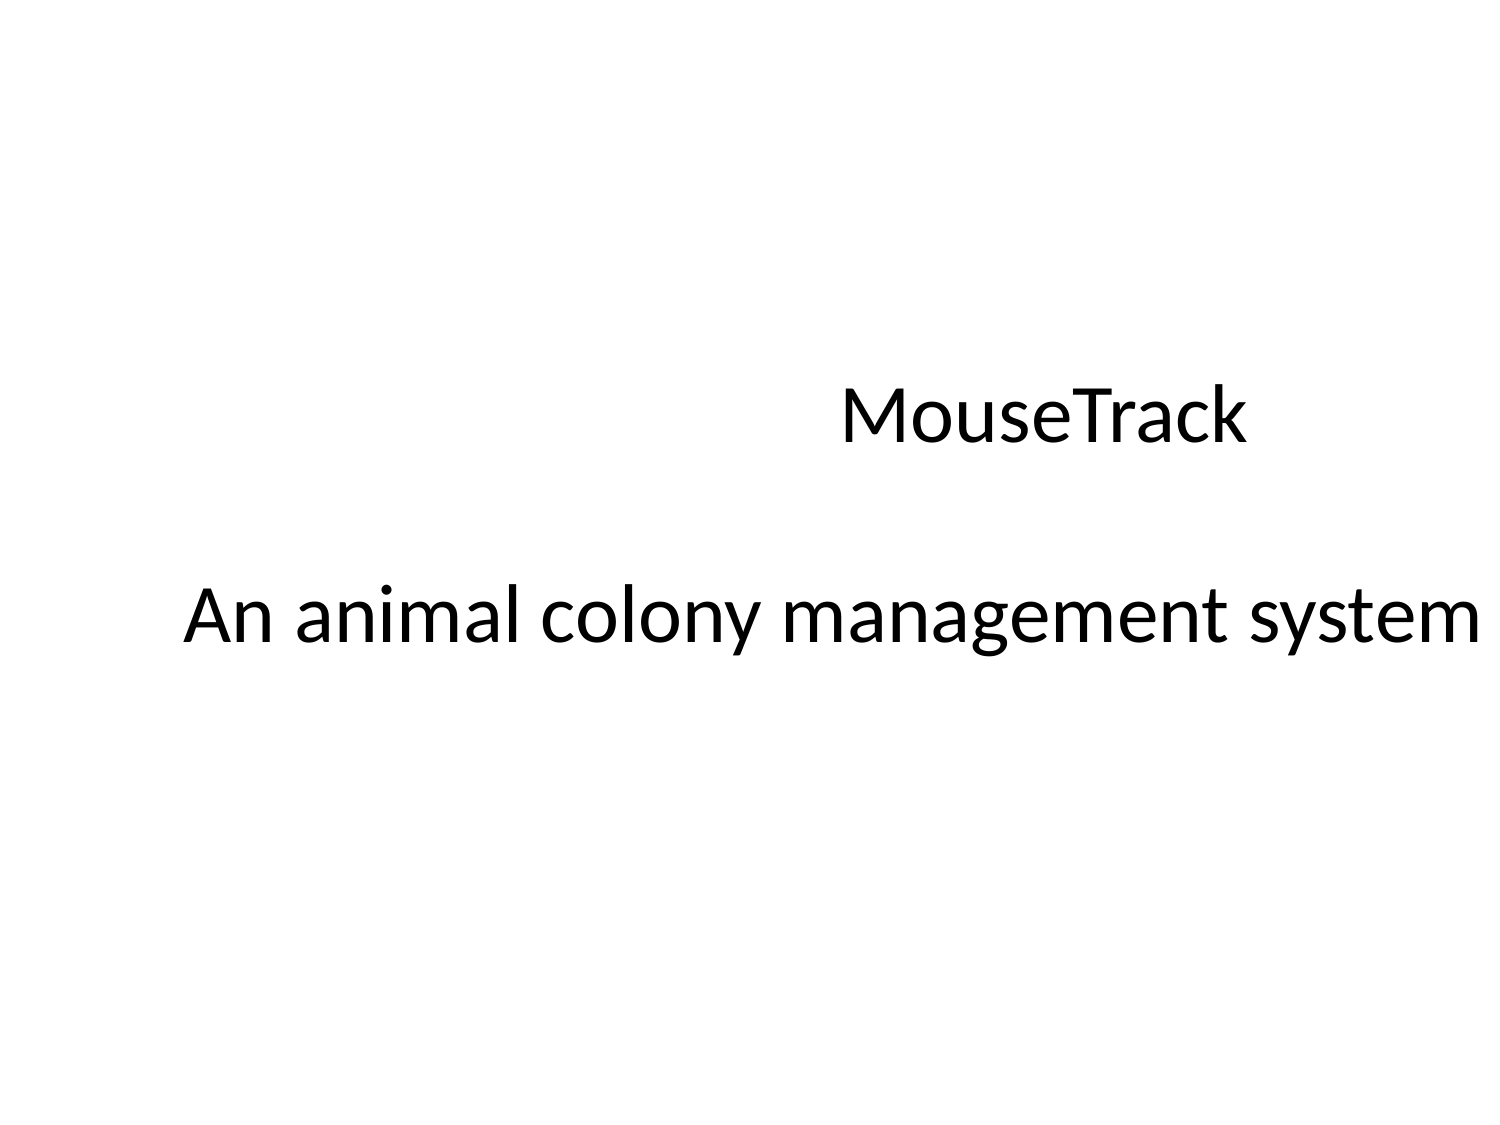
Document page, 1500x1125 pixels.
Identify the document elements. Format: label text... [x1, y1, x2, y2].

text_box MouseTrack An animal colony management system [0, 352, 1500, 867]
